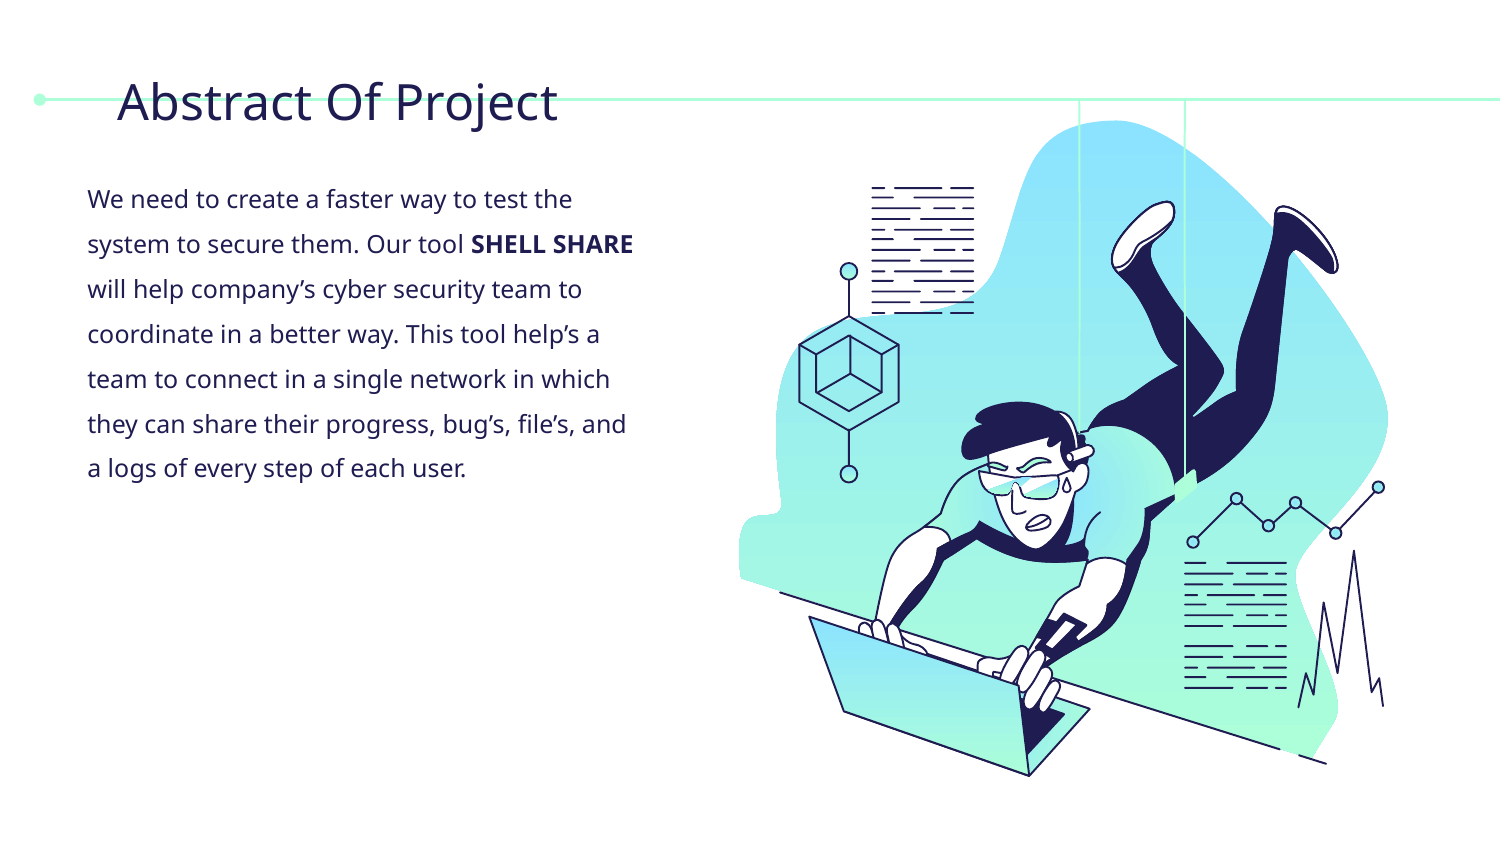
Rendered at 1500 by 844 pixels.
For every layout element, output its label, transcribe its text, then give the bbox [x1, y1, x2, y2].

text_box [778, 99, 1386, 778]
list We need to create a faster way to test the system to secure them. Our tool SHELL SHARE will help company’s cyber security team to coordinate in a better way. This tool help’s a team to connect in a single network in which they can share their progress, bug’s, file’s, and a logs of every step of each user. [72, 153, 654, 676]
text_box [738, 514, 773, 589]
title Abstract Of Project [102, 55, 1101, 144]
